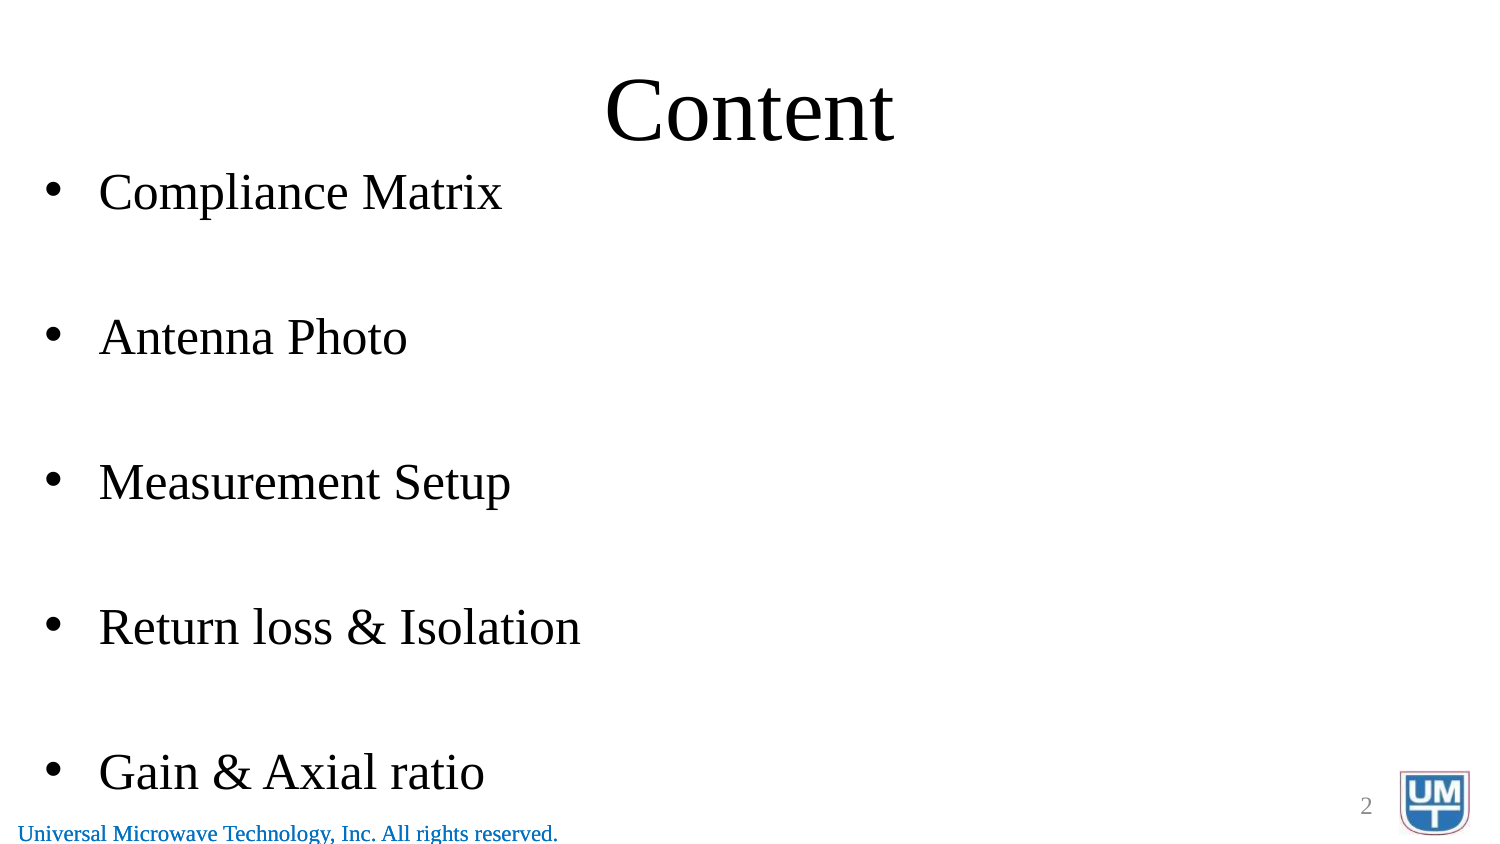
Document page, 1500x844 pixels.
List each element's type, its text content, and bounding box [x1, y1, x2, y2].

picture [1399, 770, 1471, 836]
list Compliance Matrix Antenna Photo Measurement Setup Return loss & Isolation Gain & Axial ratio [29, 150, 1341, 812]
slide_number 2 [1037, 782, 1388, 827]
title Content [75, 33, 1425, 175]
